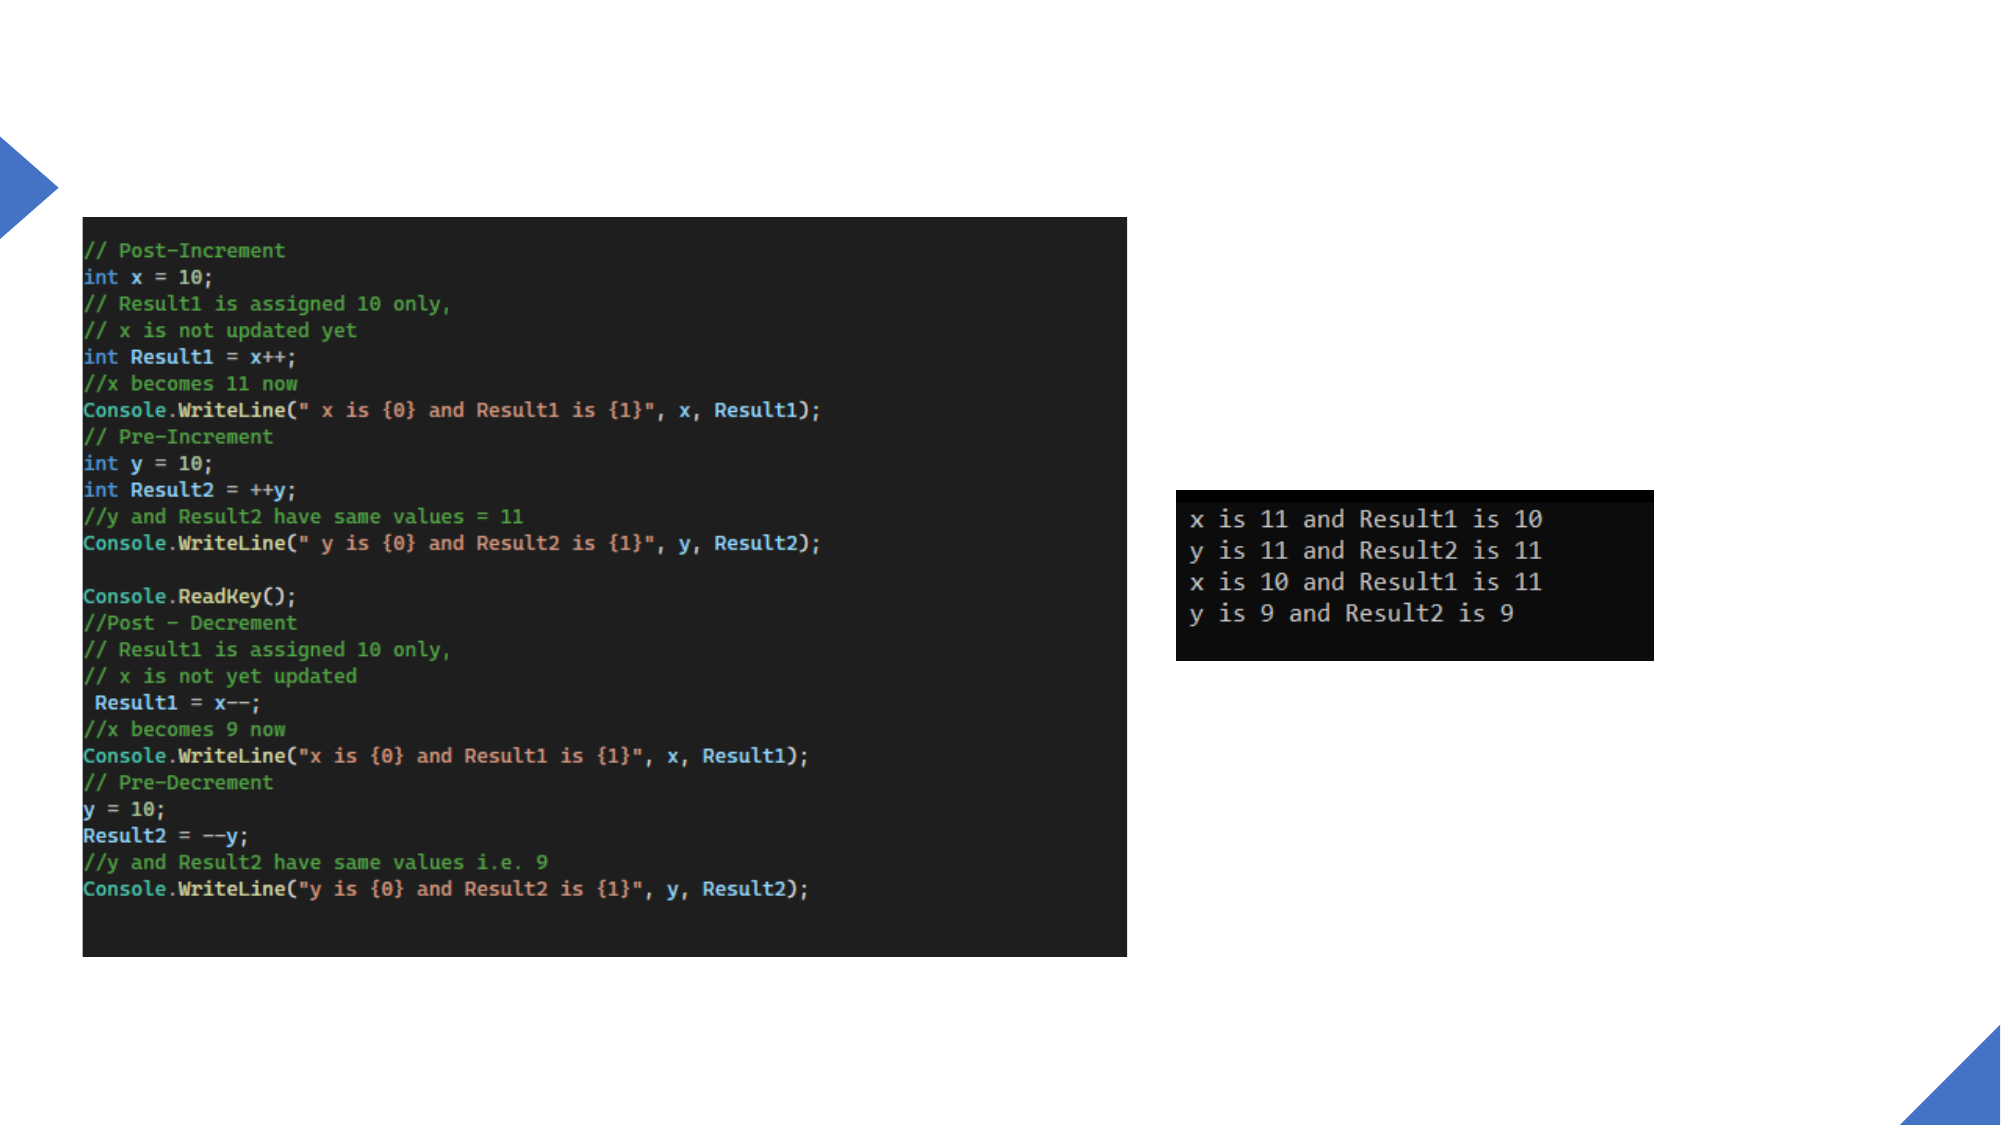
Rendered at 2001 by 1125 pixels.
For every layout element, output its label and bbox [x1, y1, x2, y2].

picture [82, 217, 1128, 957]
picture [1176, 490, 1654, 661]
